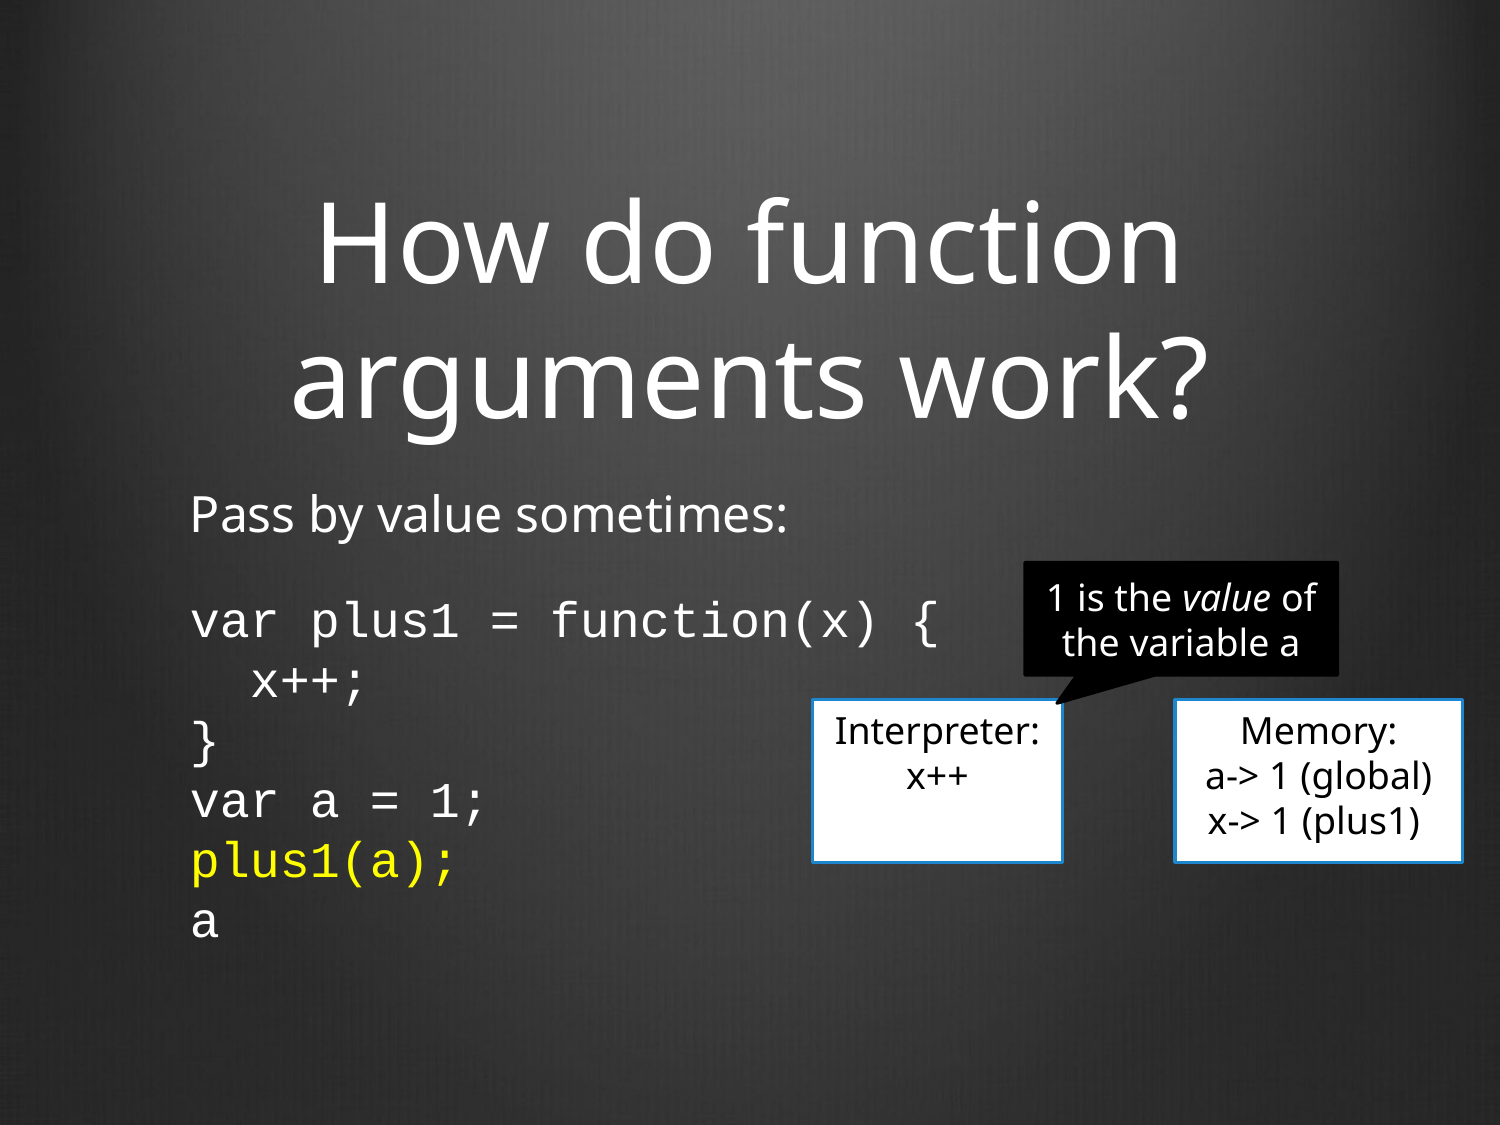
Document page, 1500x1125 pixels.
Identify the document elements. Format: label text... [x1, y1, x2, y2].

text_box Interpreter: x++ [811, 698, 1064, 864]
title How do function arguments work? [112, 162, 1388, 449]
text_box 1 is the value of the variable a [1023, 560, 1340, 705]
text_box Memory: a-> 1 (global) x-> 1 (plus1) [1173, 698, 1464, 864]
text_box Pass by value sometimes: var plus1 = function(x) { x++; } var a = 1; plus1(a); a [174, 474, 1400, 955]
